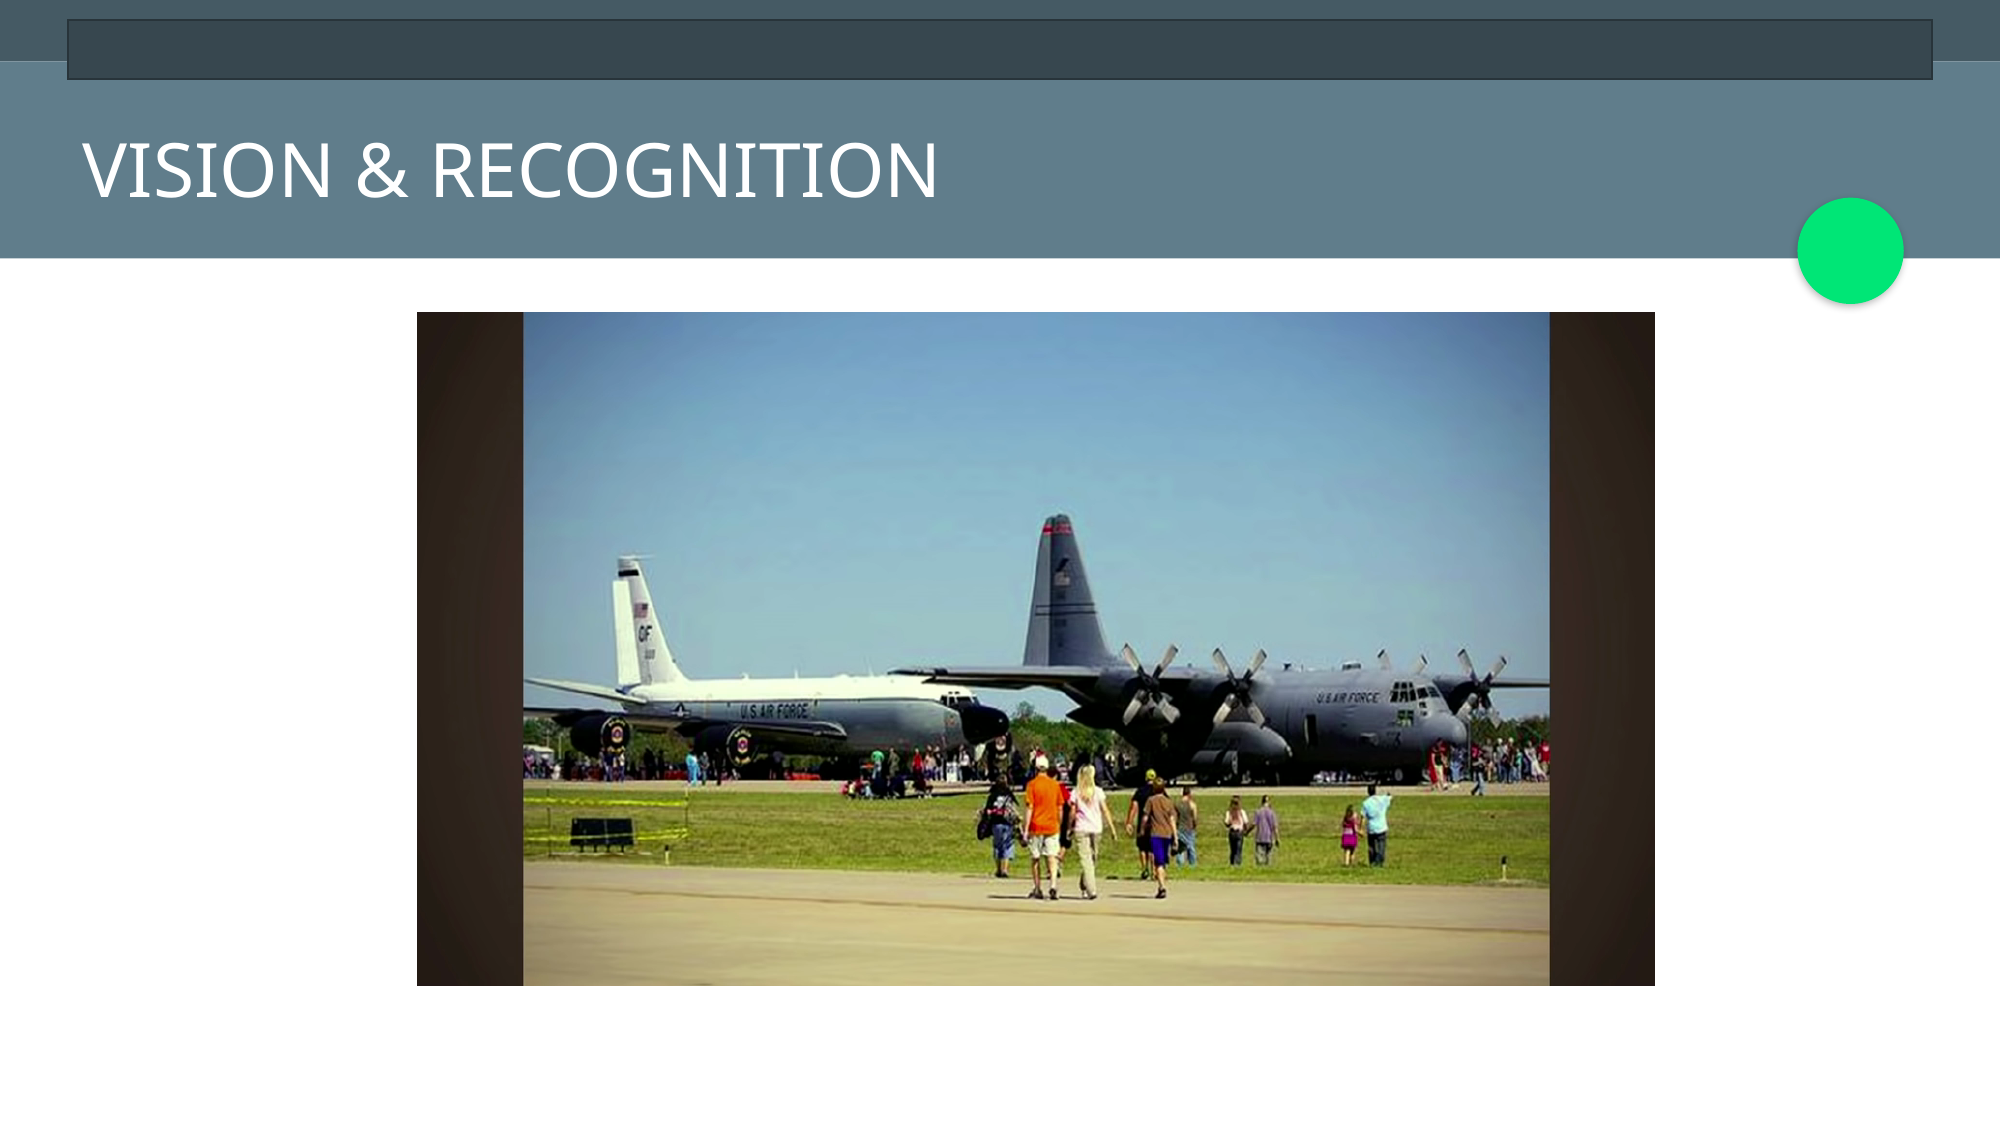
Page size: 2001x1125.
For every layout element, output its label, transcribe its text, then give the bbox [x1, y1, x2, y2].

text_box VISION & RECOGNITION [68, 79, 1057, 220]
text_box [416, 312, 1656, 987]
slide_number [1791, 220, 1911, 281]
text_box [67, 19, 1933, 80]
